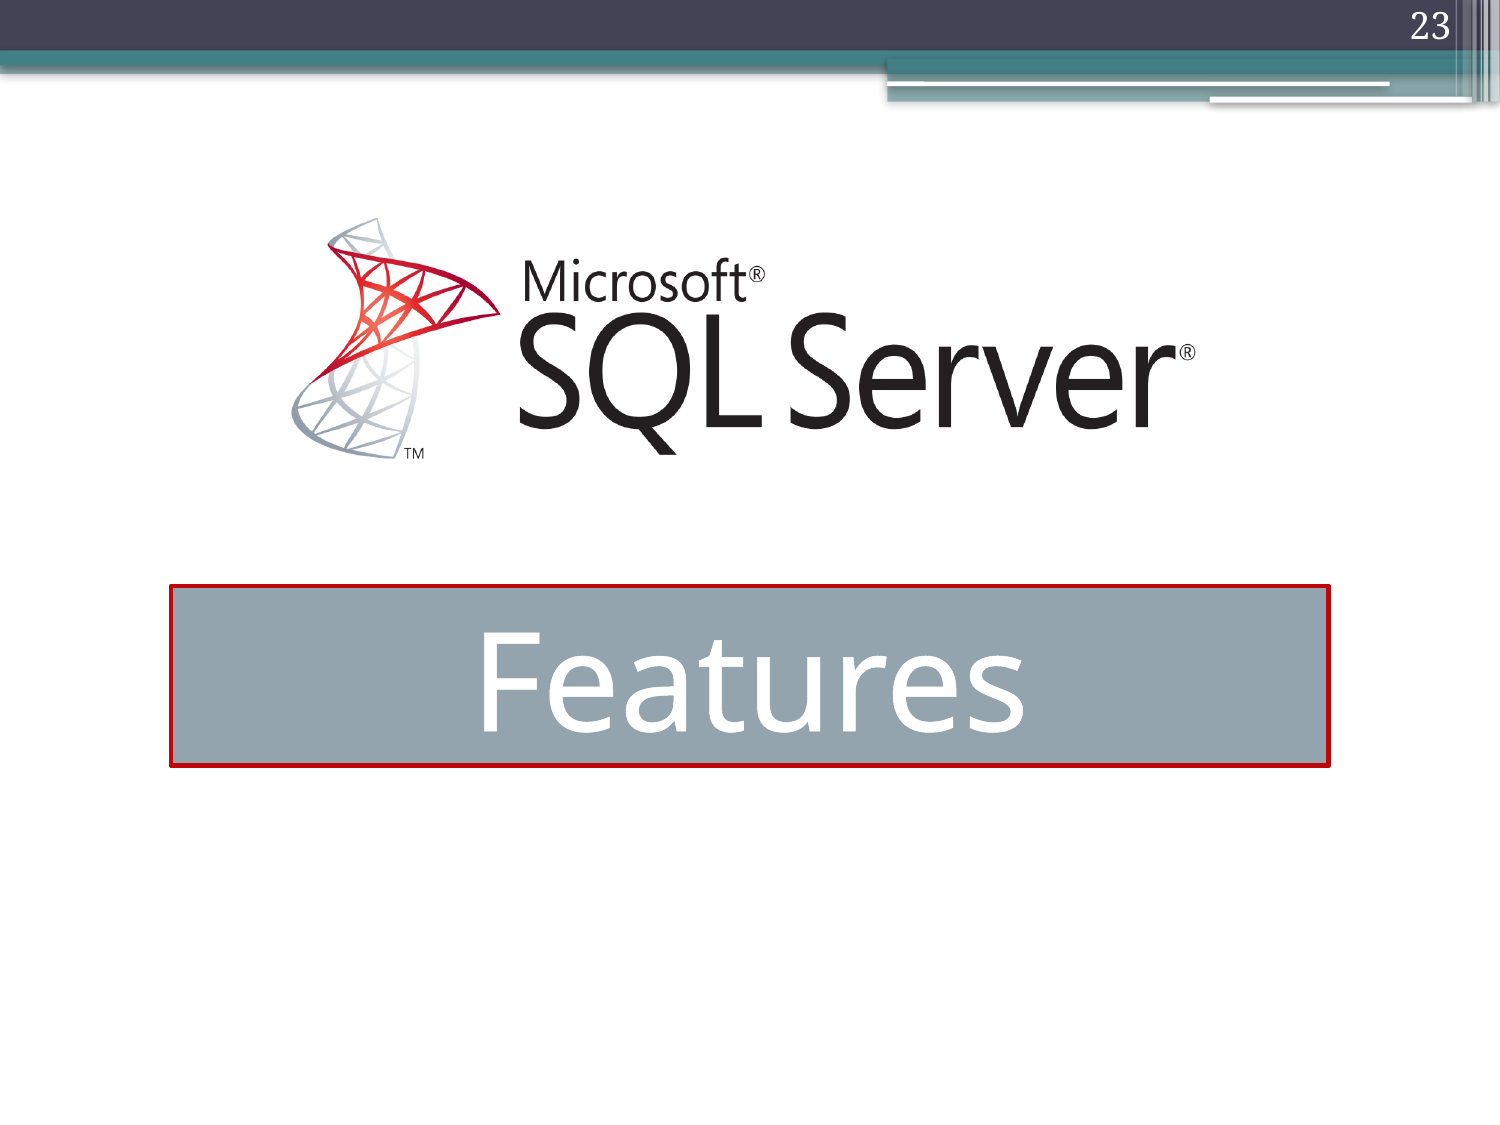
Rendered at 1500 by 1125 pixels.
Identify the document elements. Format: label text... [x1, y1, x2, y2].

picture [271, 151, 1211, 516]
slide_number 23 [1341, 0, 1466, 61]
text_box Features [170, 585, 1330, 767]
